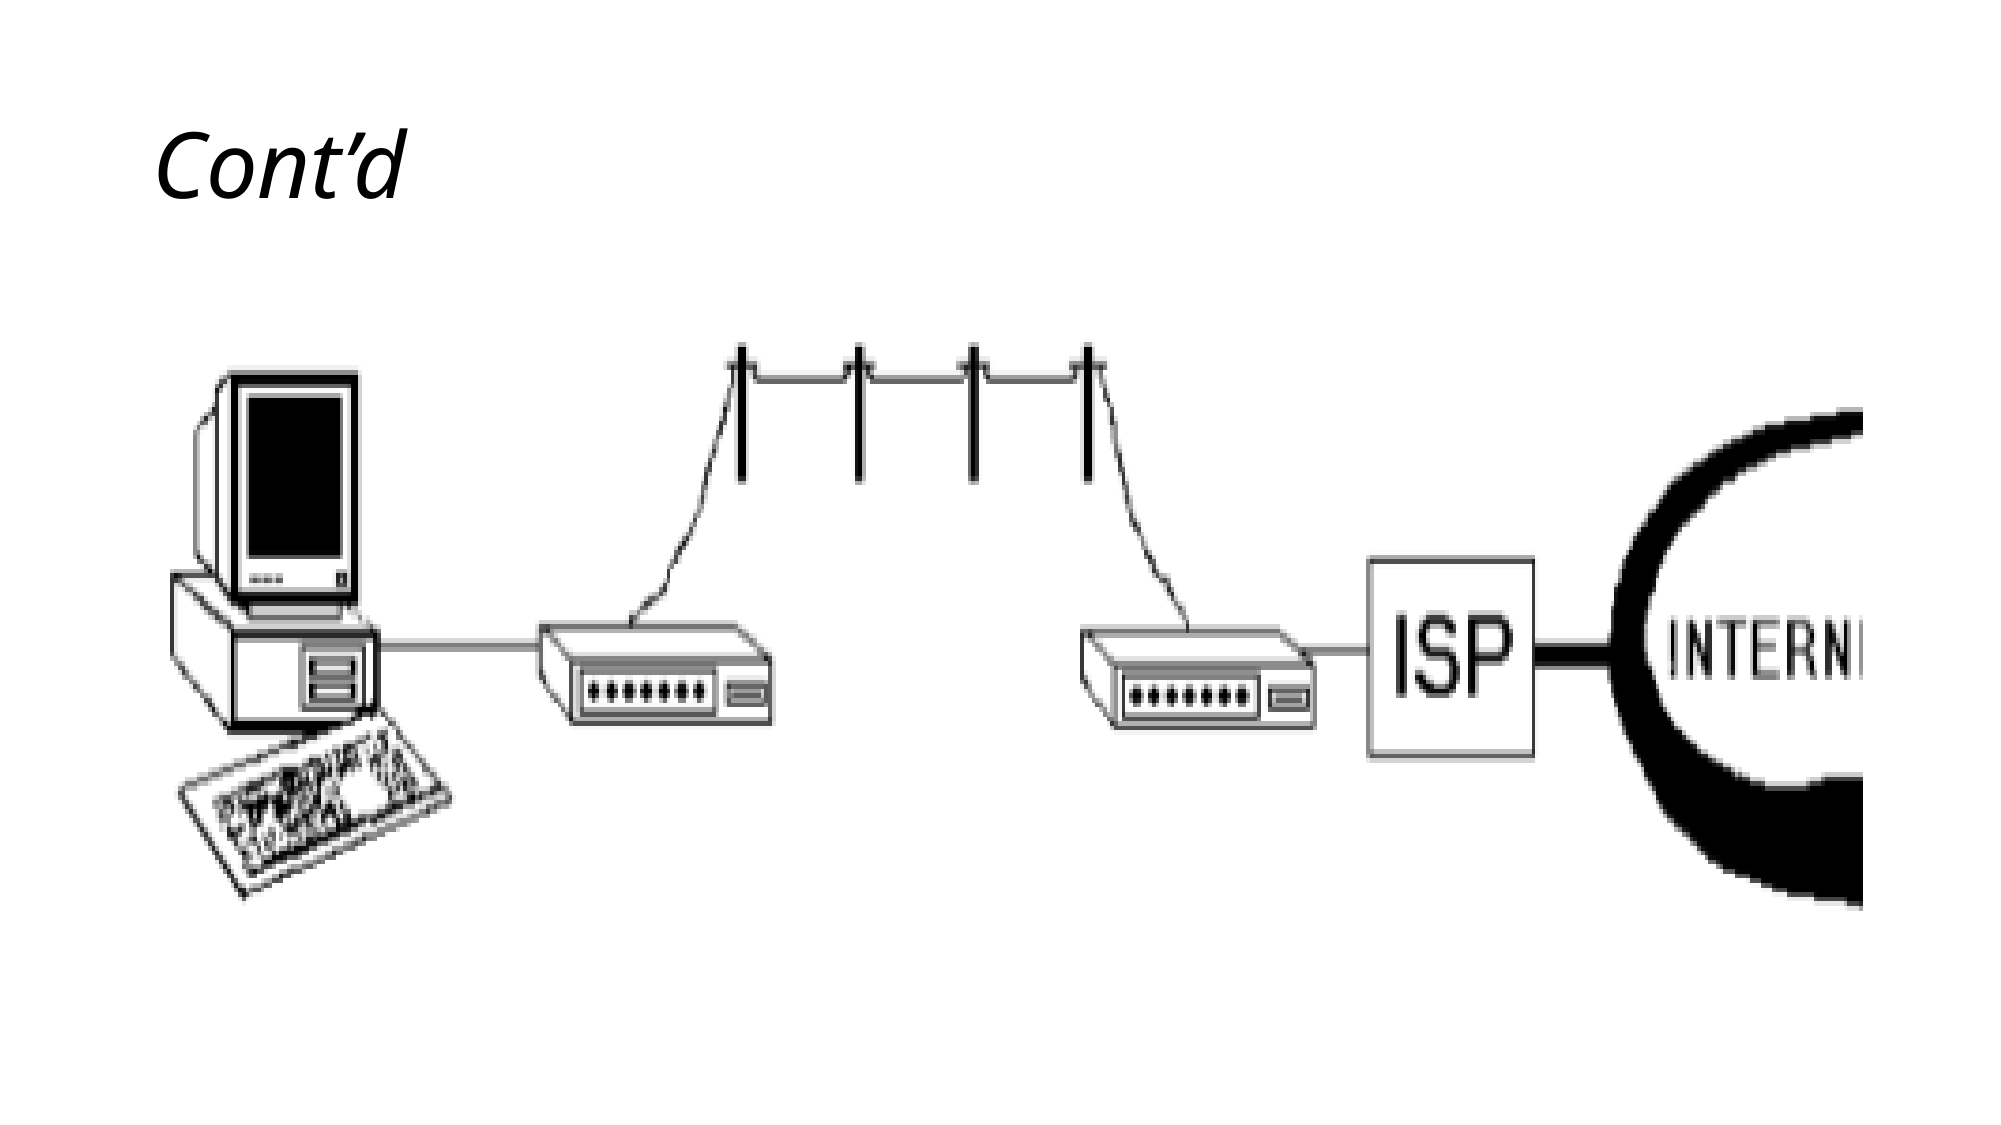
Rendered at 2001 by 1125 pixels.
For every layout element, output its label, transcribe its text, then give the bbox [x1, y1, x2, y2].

title Cont’d [137, 59, 1863, 278]
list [137, 315, 1863, 962]
